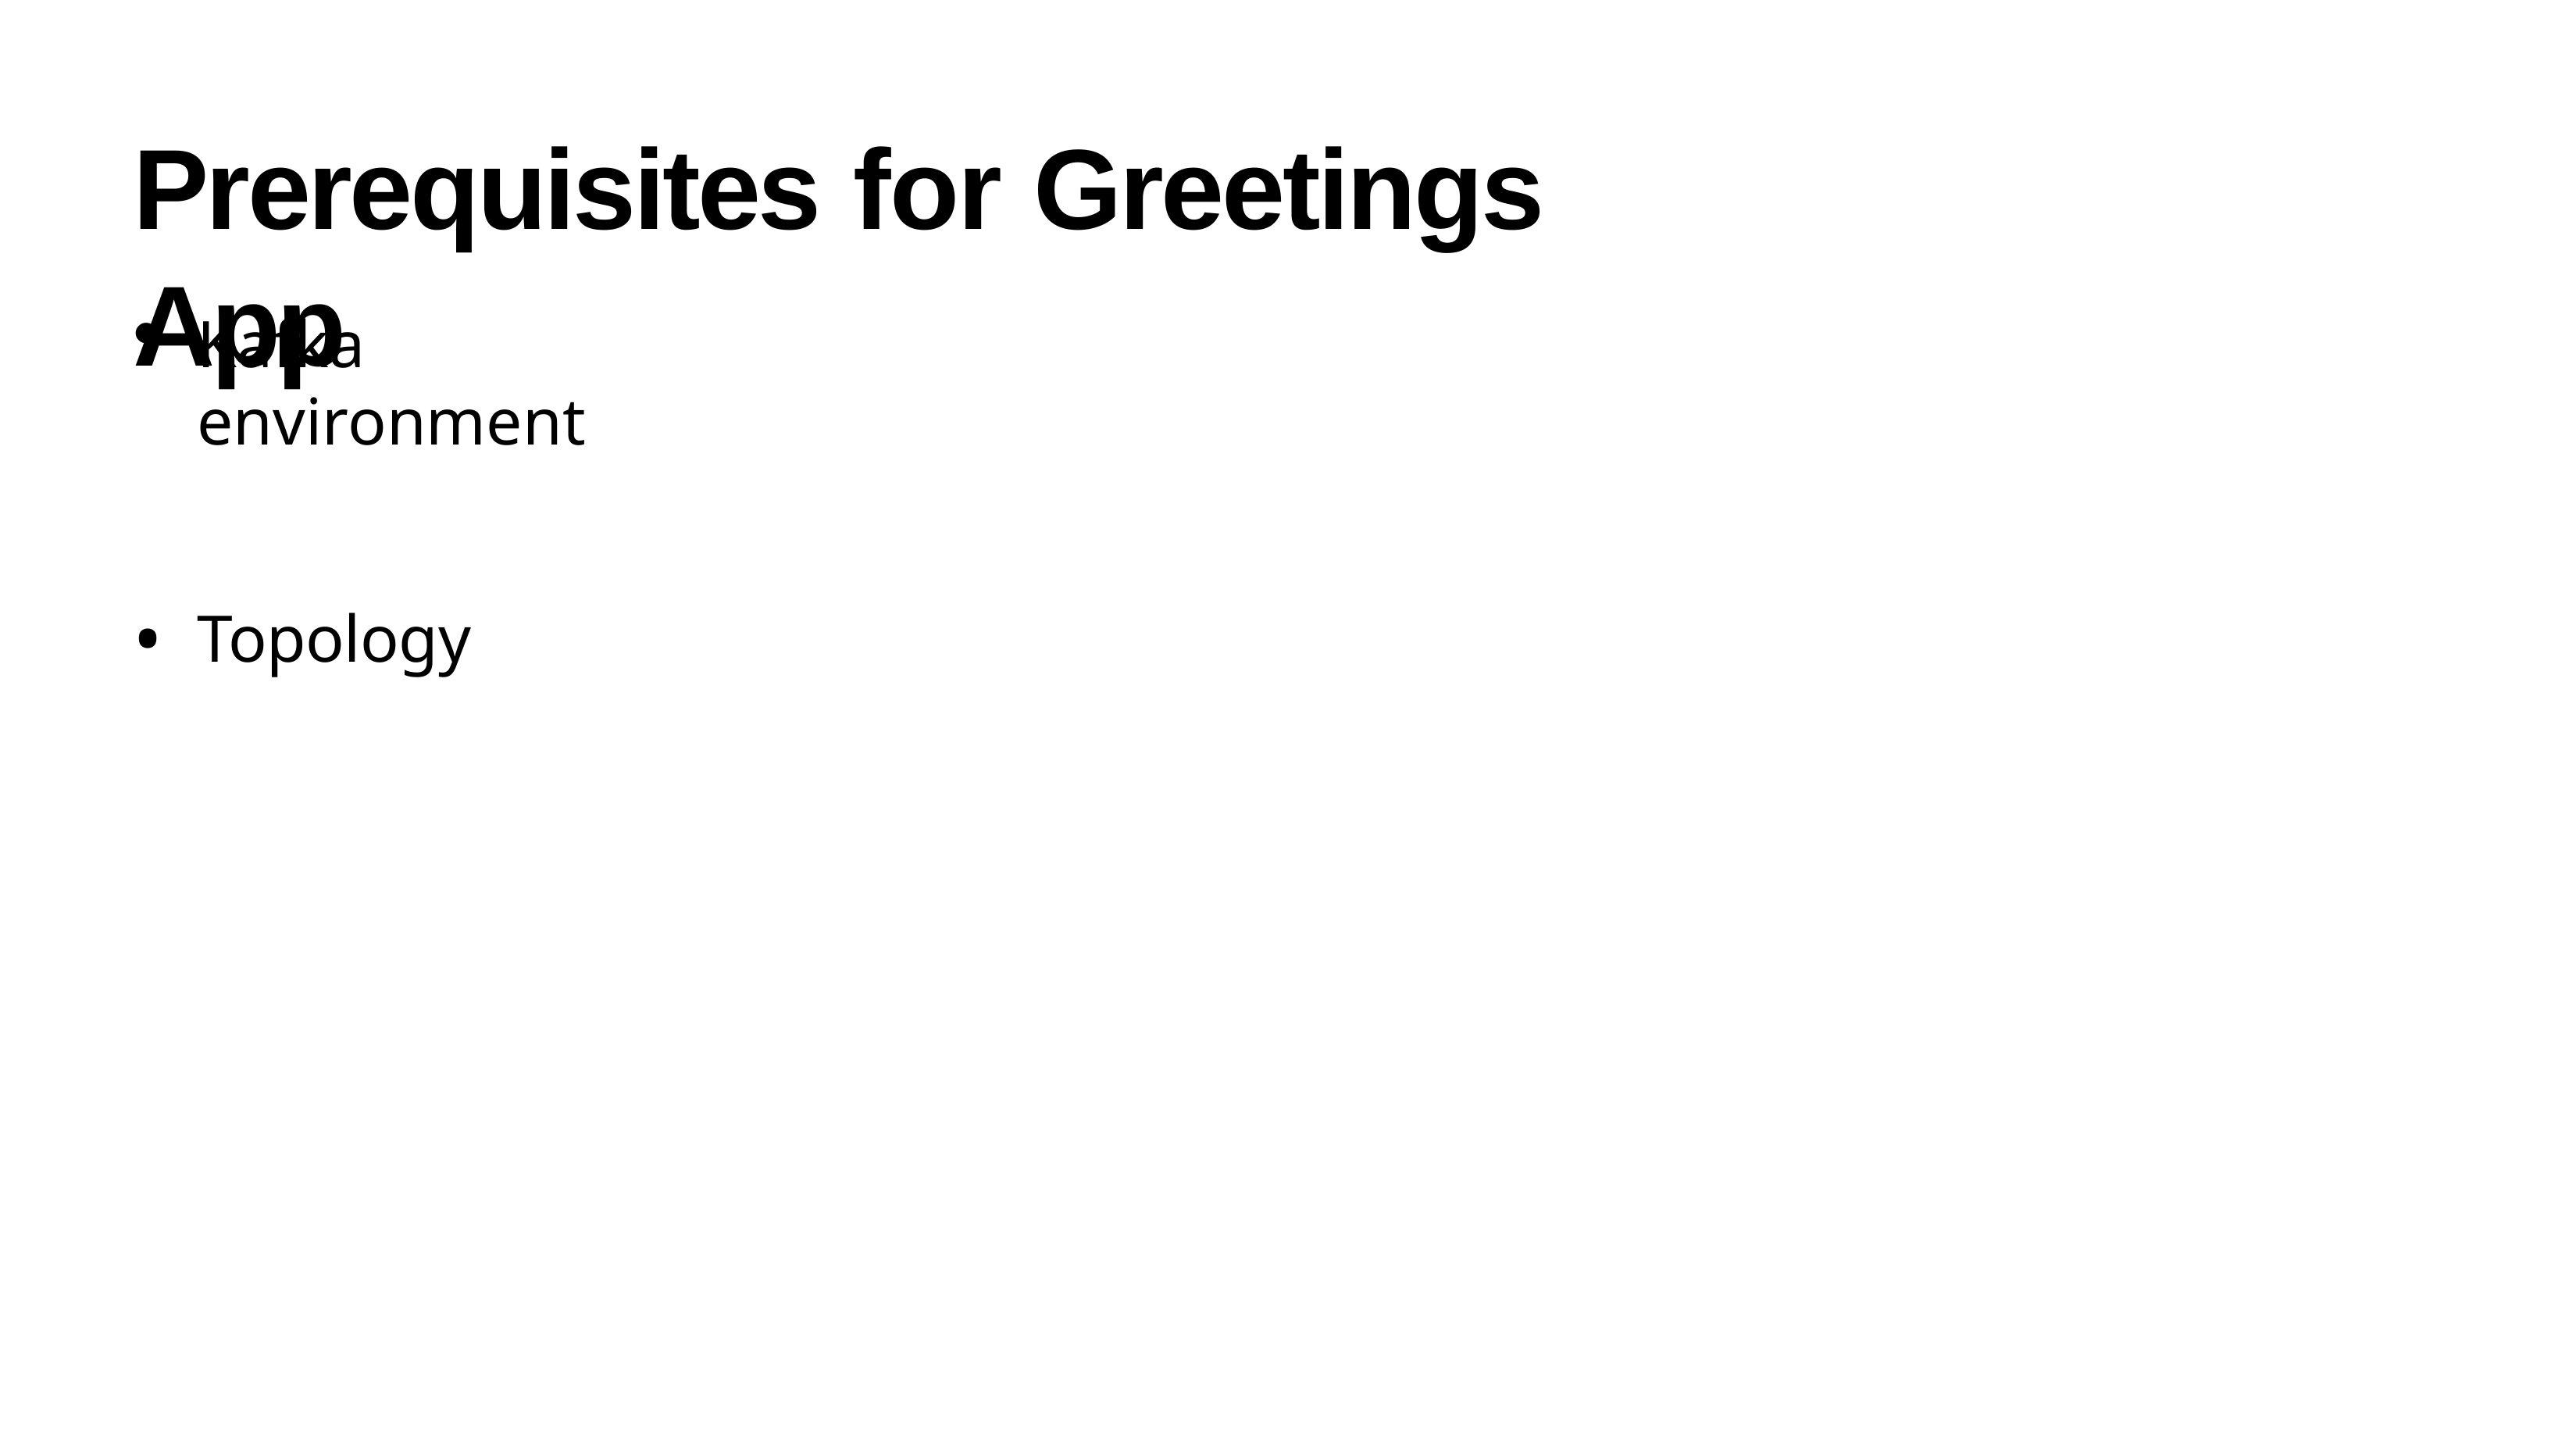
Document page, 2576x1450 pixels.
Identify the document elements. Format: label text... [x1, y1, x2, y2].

text_box Kafka environment Topology [130, 302, 737, 676]
title Prerequisites for Greetings App [130, 113, 1773, 389]
